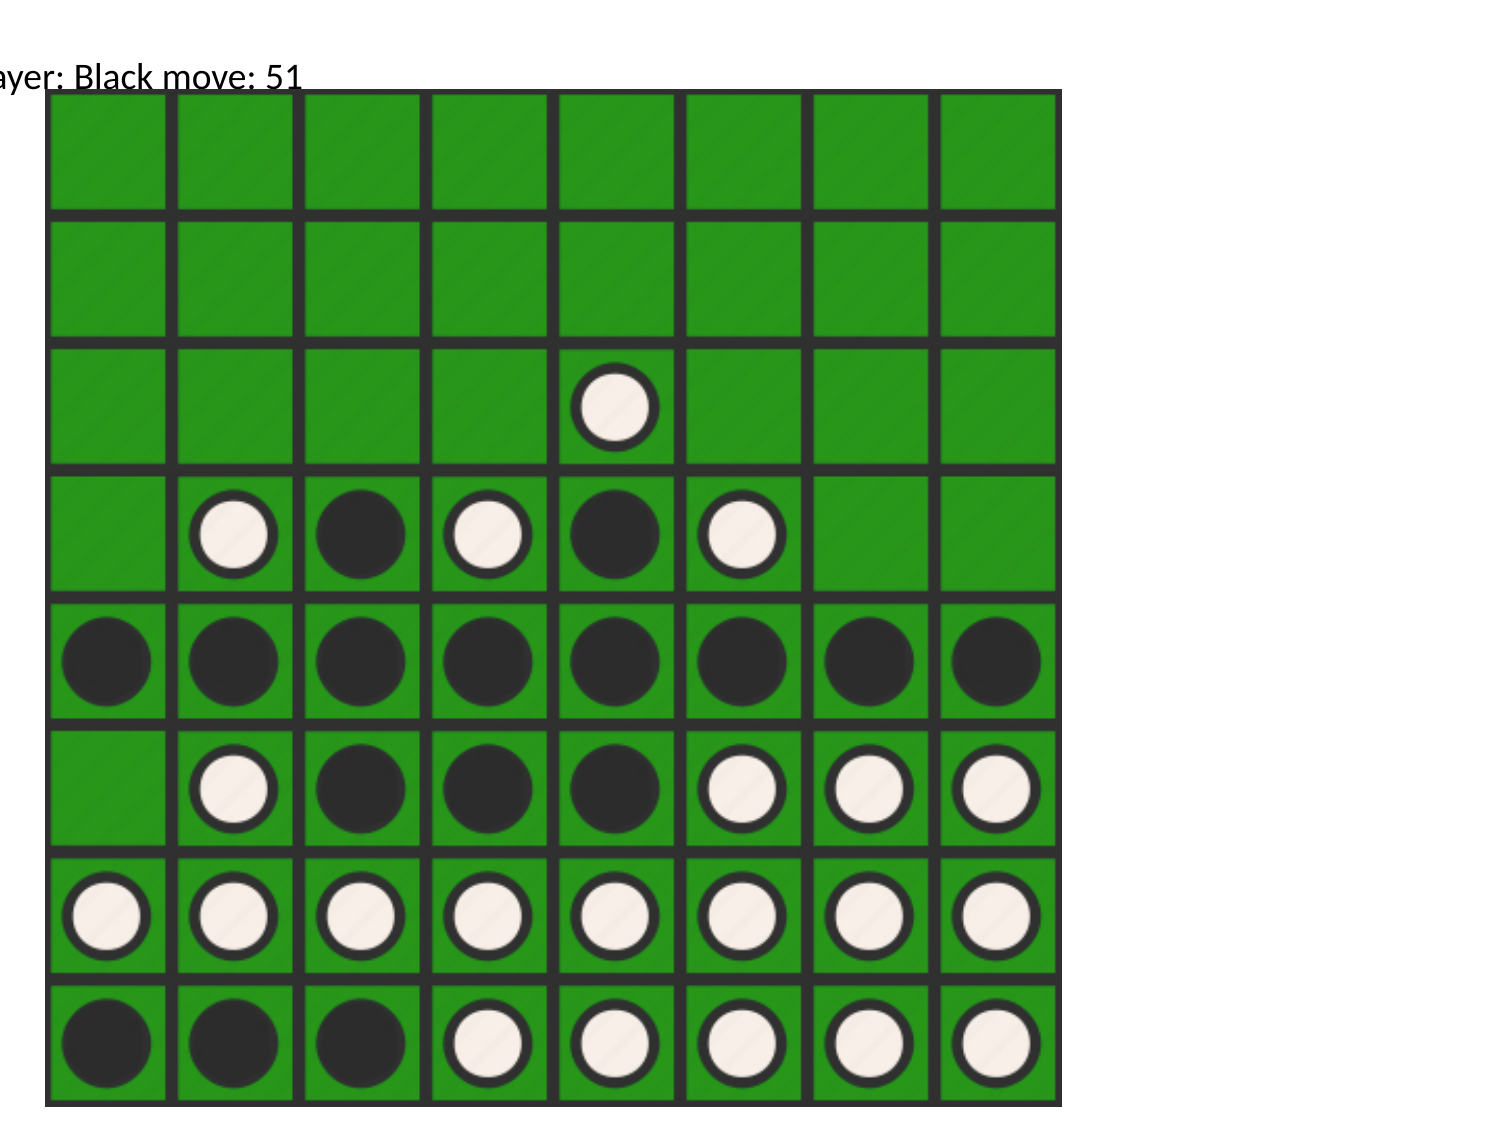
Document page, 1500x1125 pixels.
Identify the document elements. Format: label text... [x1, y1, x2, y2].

picture [44, 89, 1062, 1107]
text_box turn: 33 player: Black move: 51 [0, 44, 319, 105]
